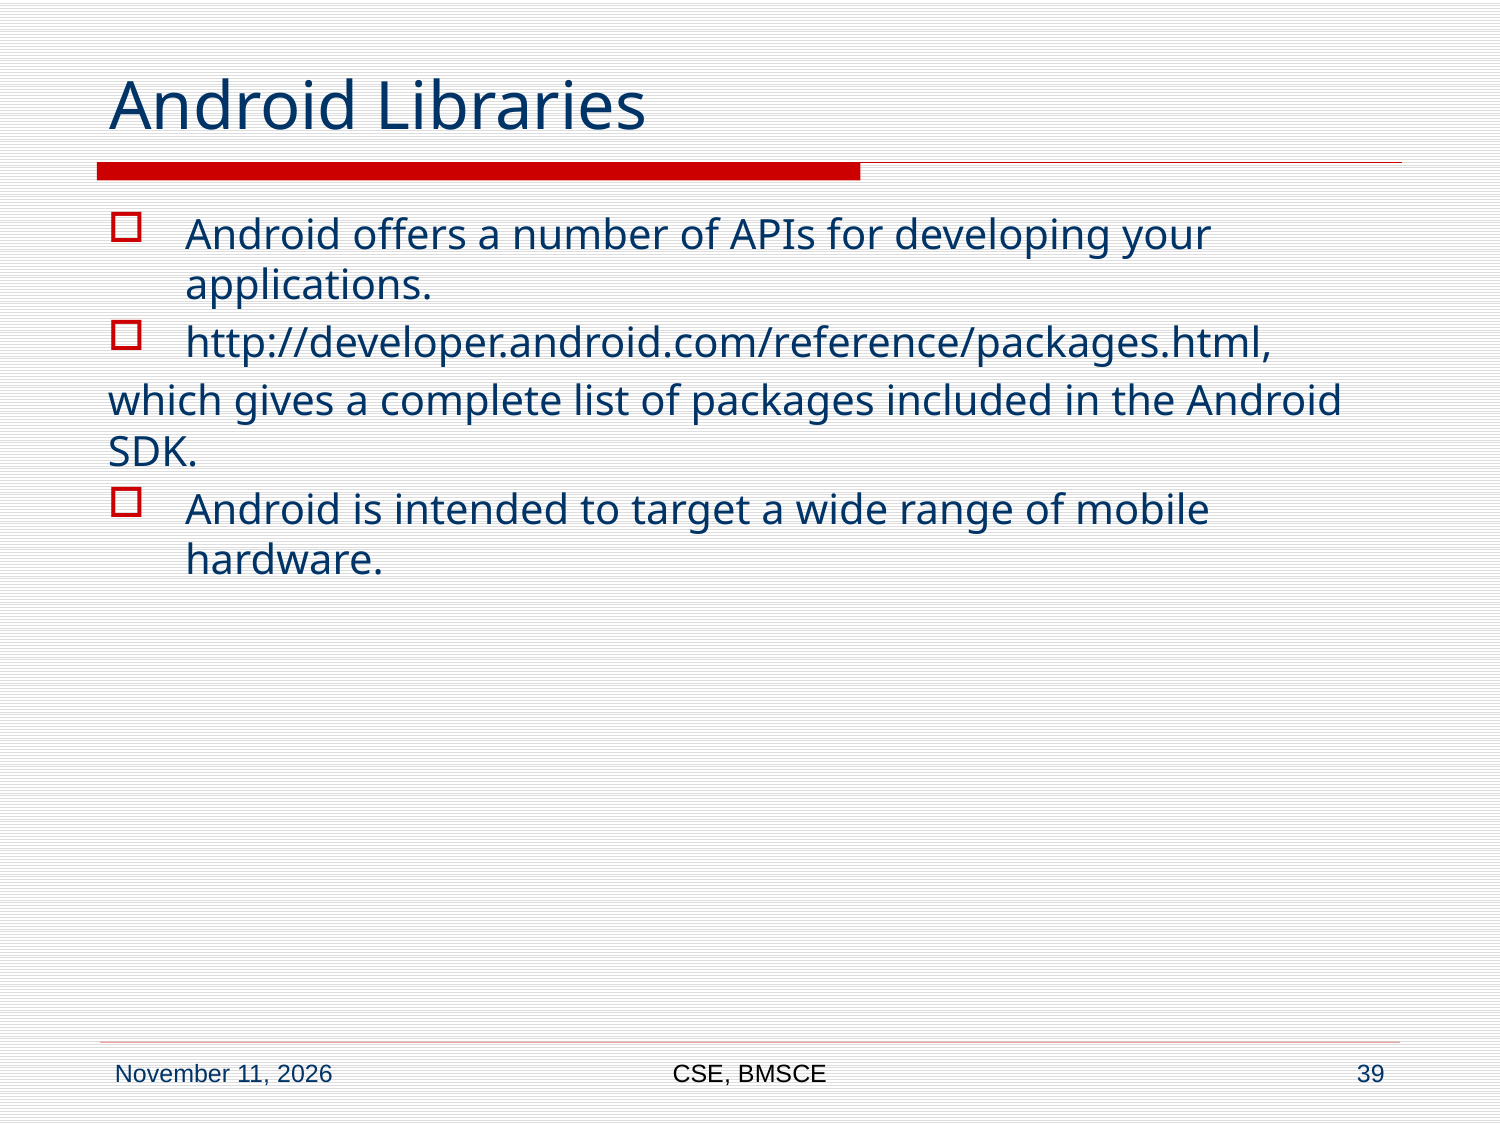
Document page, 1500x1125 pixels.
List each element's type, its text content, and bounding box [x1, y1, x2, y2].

footer CSE, BMSCE [512, 1049, 988, 1103]
title Android Libraries [94, 24, 1407, 150]
list Android offers a number of APIs for developing your applications. http://developer.android.com/reference/packages.html, which gives a complete list of packages included in the Android SDK. Android is intended to target a wide range of mobile hardware. [92, 200, 1406, 1025]
slide_number 39 [1074, 1049, 1401, 1103]
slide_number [99, 1049, 426, 1103]
